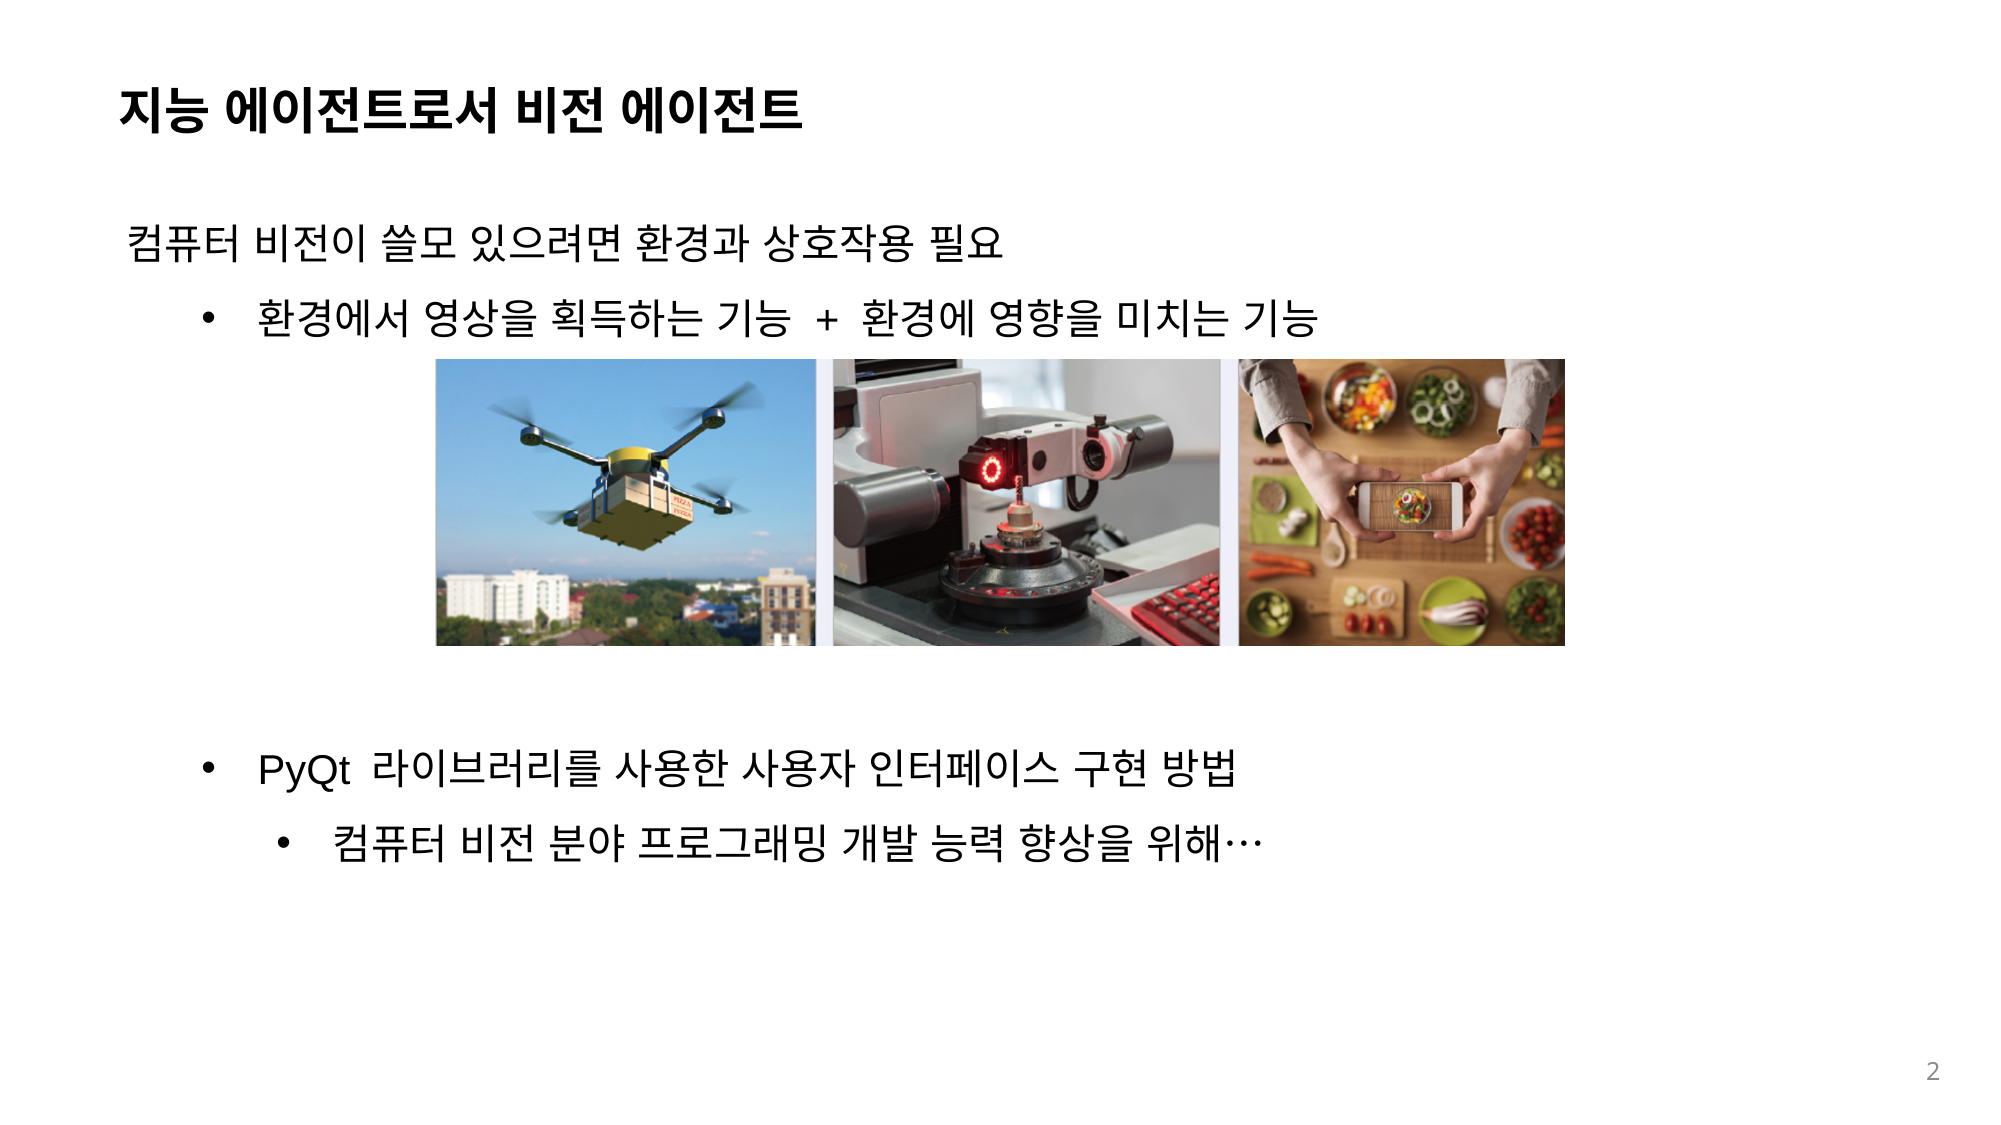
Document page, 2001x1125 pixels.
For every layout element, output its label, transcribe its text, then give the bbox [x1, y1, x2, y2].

text_box 지능 에이전트로서 비전 에이전트 [103, 72, 820, 148]
slide_number 2 [1892, 1042, 1956, 1103]
text_box 컴퓨터 비전이 쓸모 있으려면 환경과 상호작용 필요 환경에서 영상을 획득하는 기능 + 환경에 영향을 미치는 기능 PyQt 라이브러리를 사용한 사용자 인터페이스 구현 방법 컴퓨터 비전 분야 프로그래밍 개발 능력 향상을 위해… [111, 185, 1936, 875]
picture [435, 359, 1565, 646]
